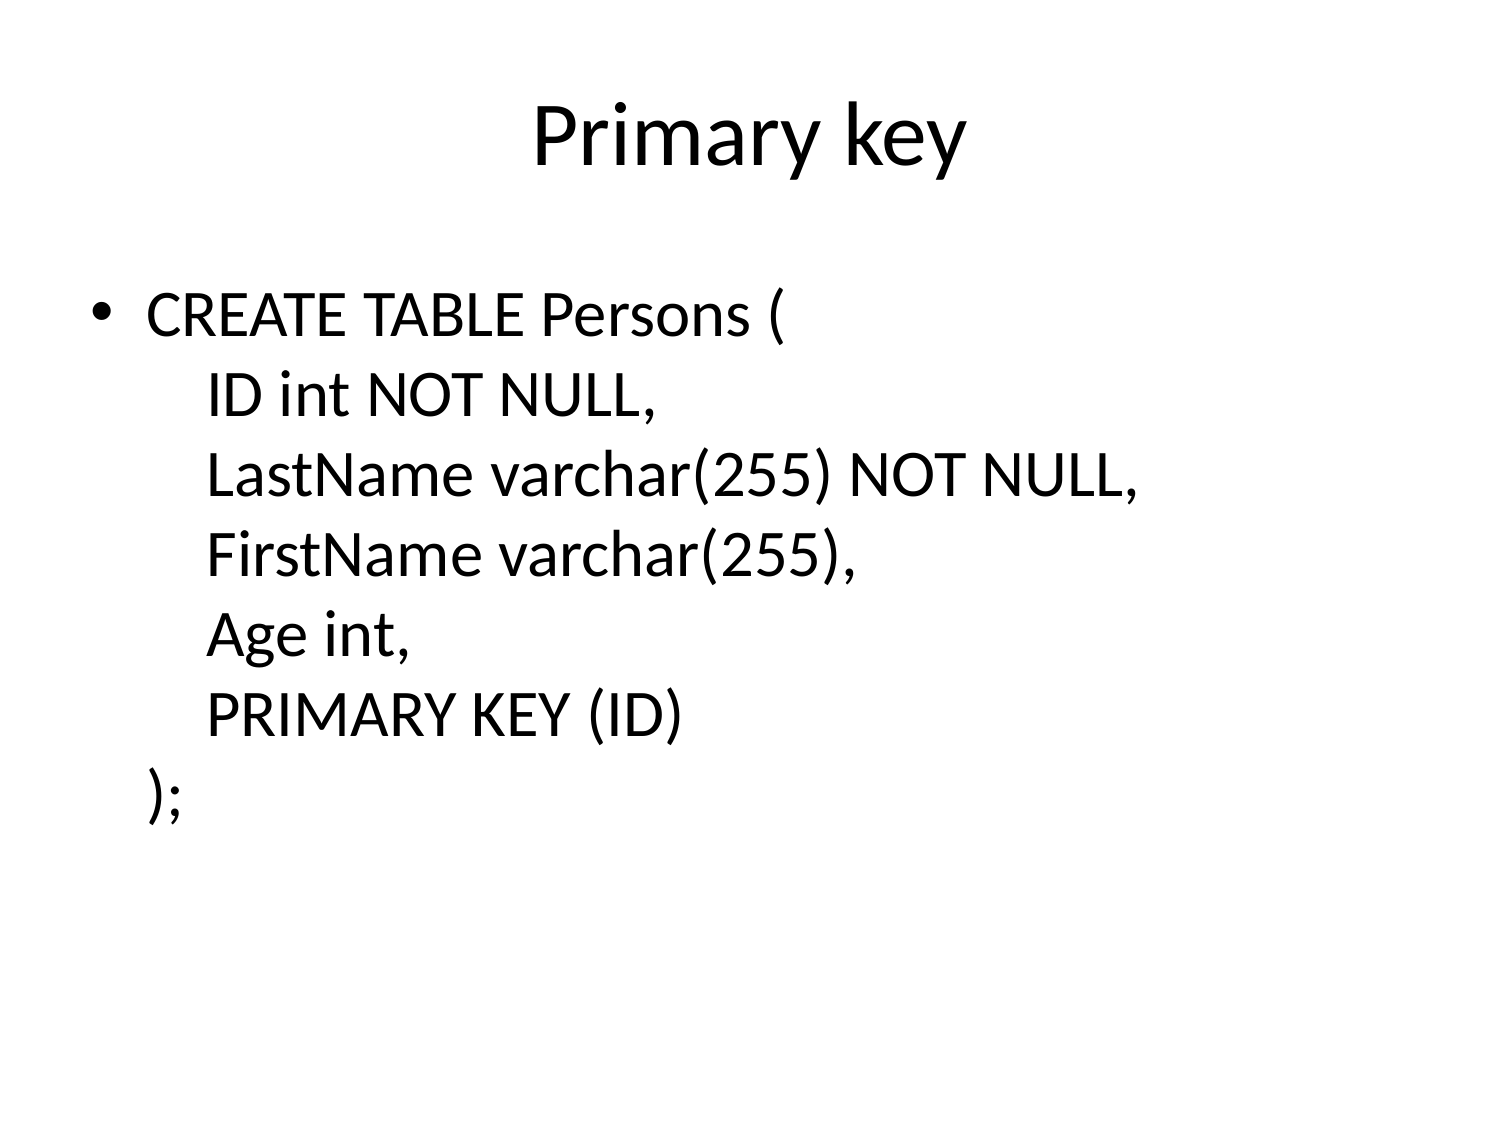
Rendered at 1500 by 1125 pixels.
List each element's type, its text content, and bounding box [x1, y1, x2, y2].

list CREATE TABLE Persons ( ID int NOT NULL, LastName varchar(255) NOT NULL, FirstName varchar(255), Age int, PRIMARY KEY (ID) ); [75, 262, 1425, 1005]
title Primary key [75, 45, 1425, 213]
